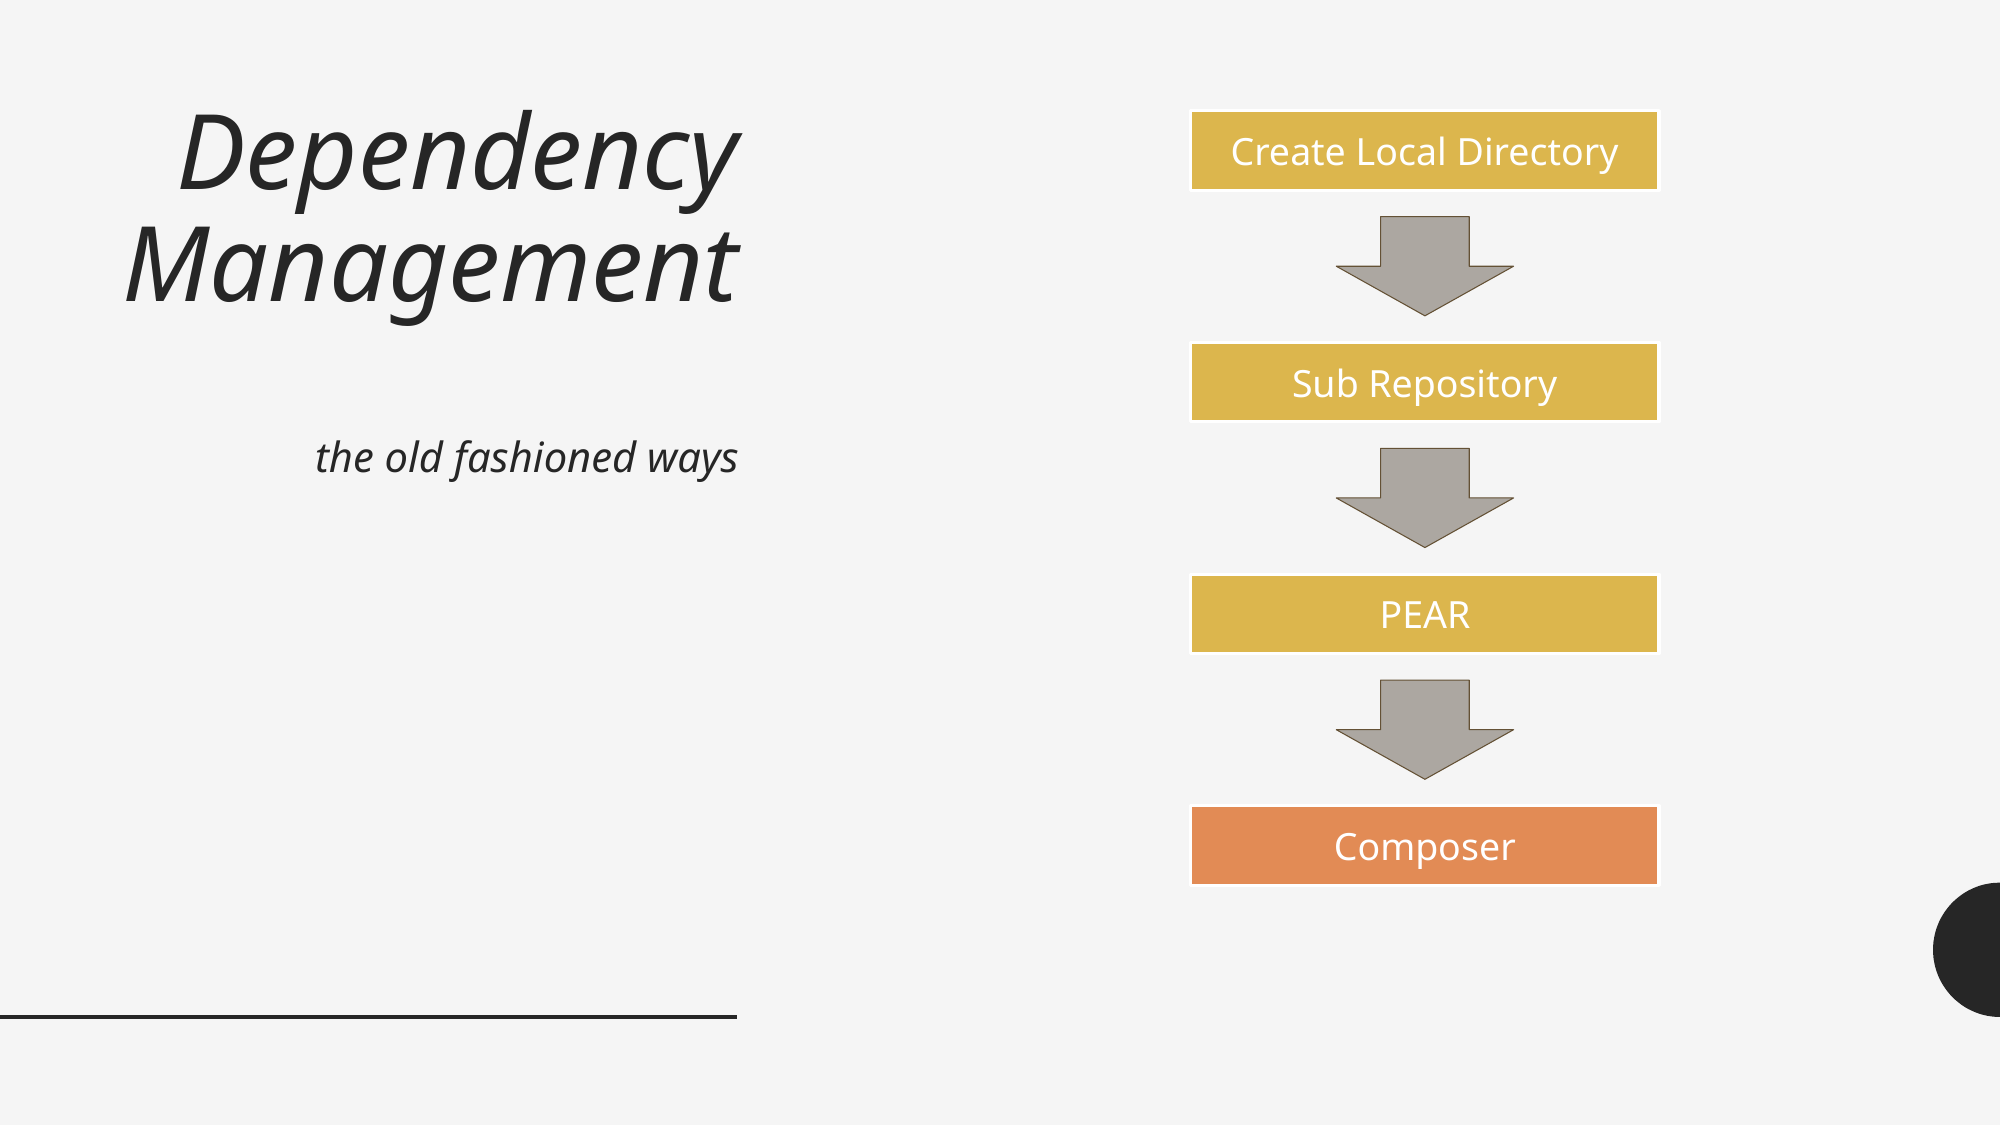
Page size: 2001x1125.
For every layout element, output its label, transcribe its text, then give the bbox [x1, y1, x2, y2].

text_box [1335, 447, 1515, 549]
text_box [1335, 216, 1515, 317]
text_box Composer [1189, 804, 1661, 887]
text_box Sub Repository [1189, 341, 1661, 423]
text_box Create Local Directory [1189, 109, 1661, 192]
title Dependency Management the old fashioned ways [97, 91, 754, 905]
text_box [1335, 679, 1515, 780]
text_box PEAR [1189, 573, 1661, 655]
